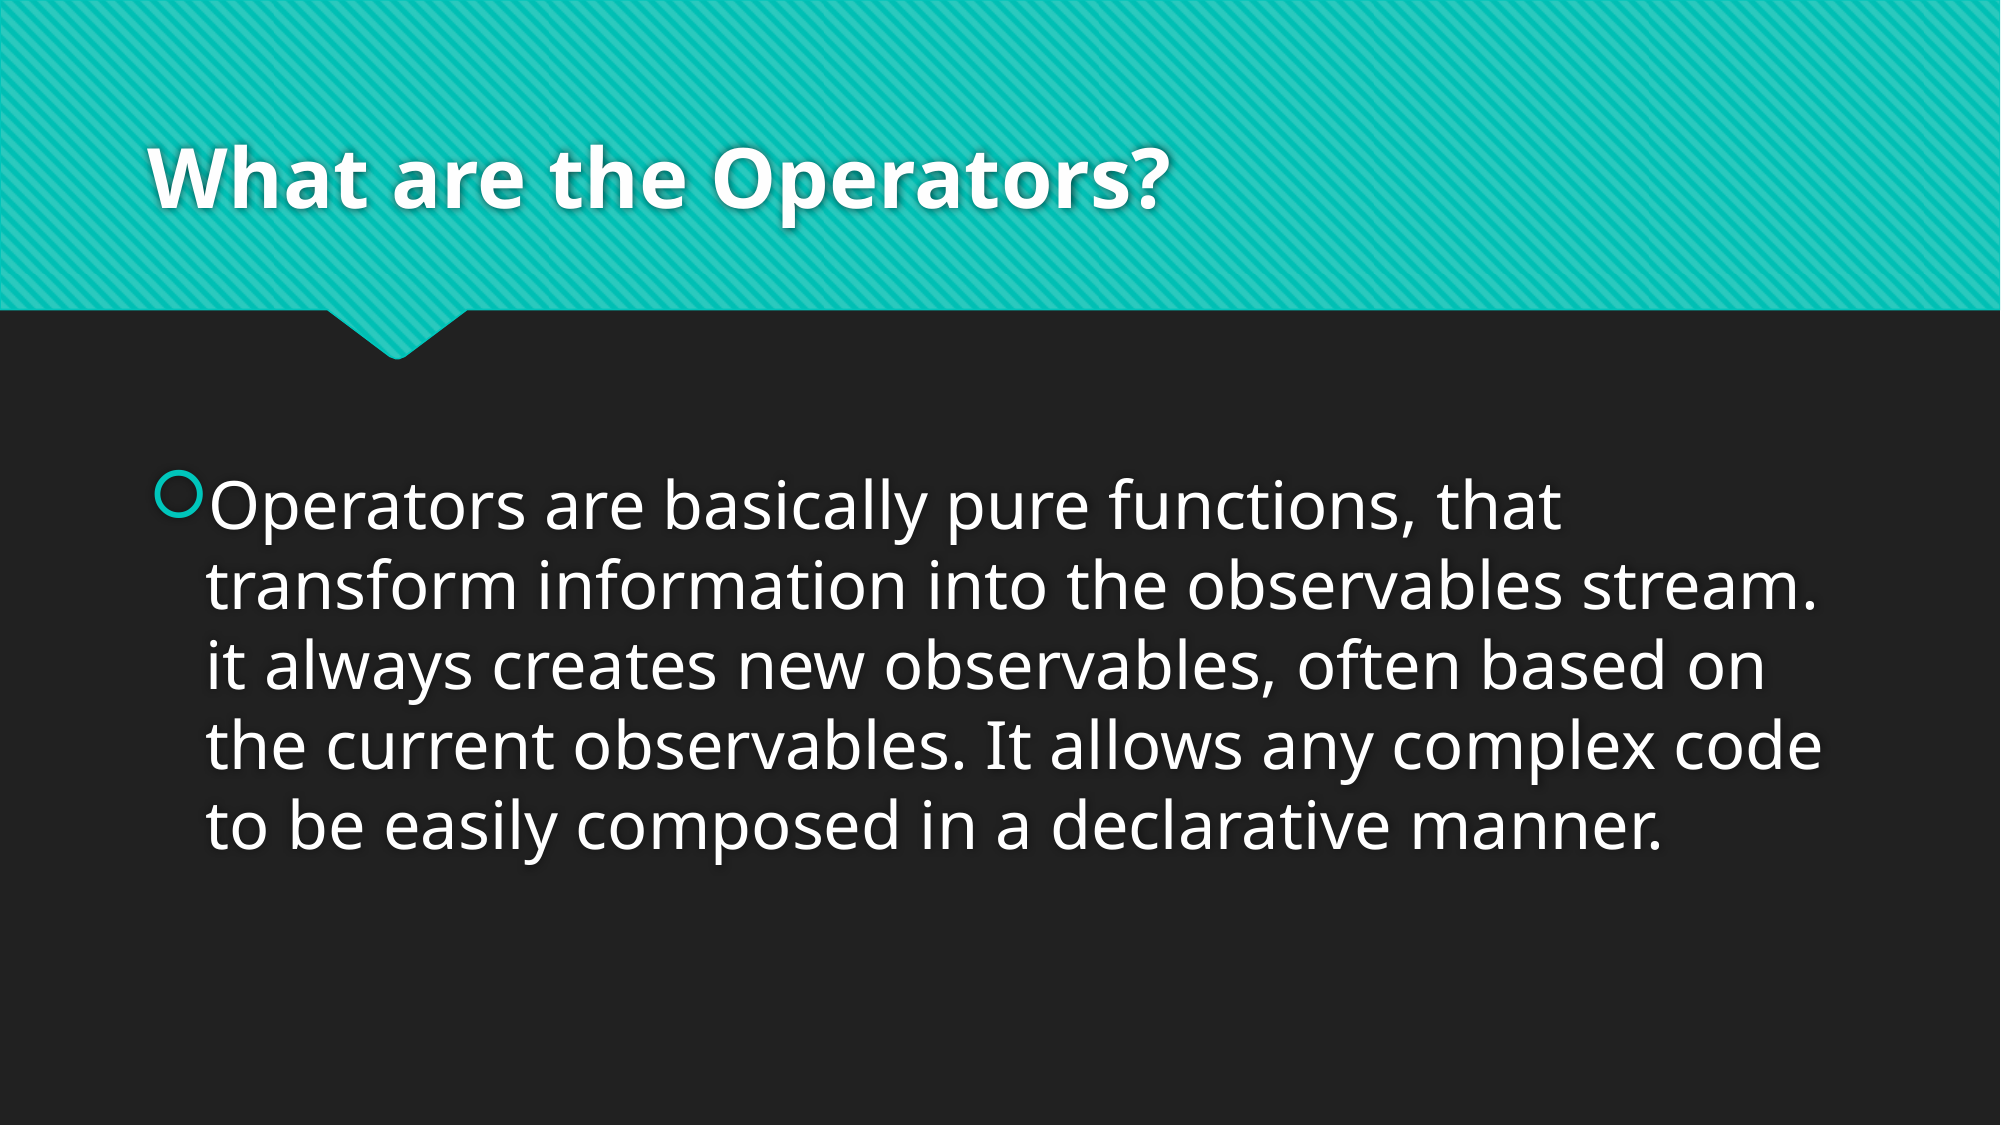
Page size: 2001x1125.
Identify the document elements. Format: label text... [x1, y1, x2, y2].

title What are the Operators? [132, 73, 1868, 233]
list Operators are basically pure functions, that transform information into the observables stream. it always creates new observables, often based on the current observables. It allows any complex code to be easily composed in a declarative manner. [134, 364, 1866, 962]
